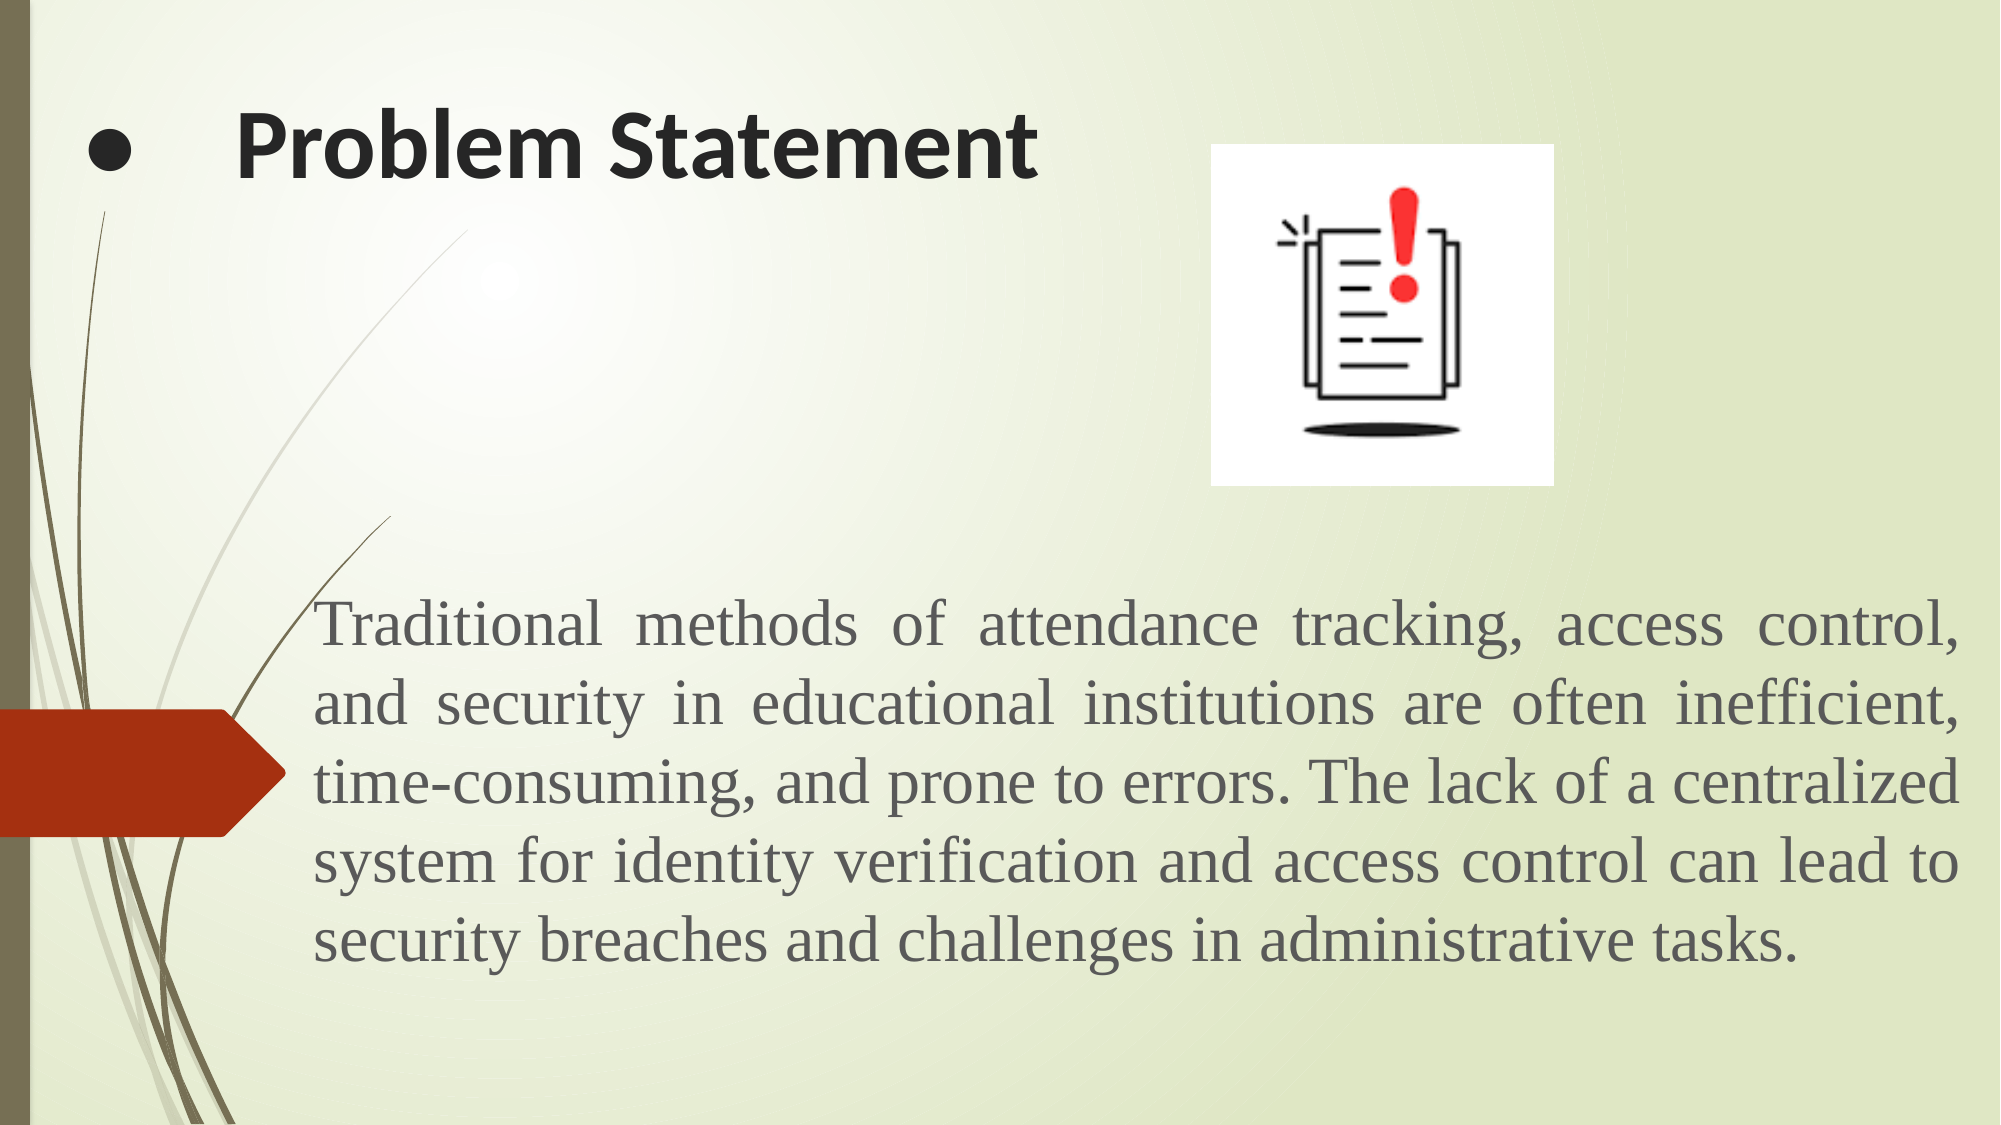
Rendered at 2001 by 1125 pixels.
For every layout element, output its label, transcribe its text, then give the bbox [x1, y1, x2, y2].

subtitle Traditional methods of attendance tracking, access control, and security in educational institutions are often inefficient, time-consuming, and prone to errors. The lack of a centralized system for identity verification and access control can lead to security breaches and challenges in administrative tasks. [298, 571, 1979, 1065]
picture [1211, 144, 1554, 486]
title • Problem Statement [70, 60, 1310, 207]
